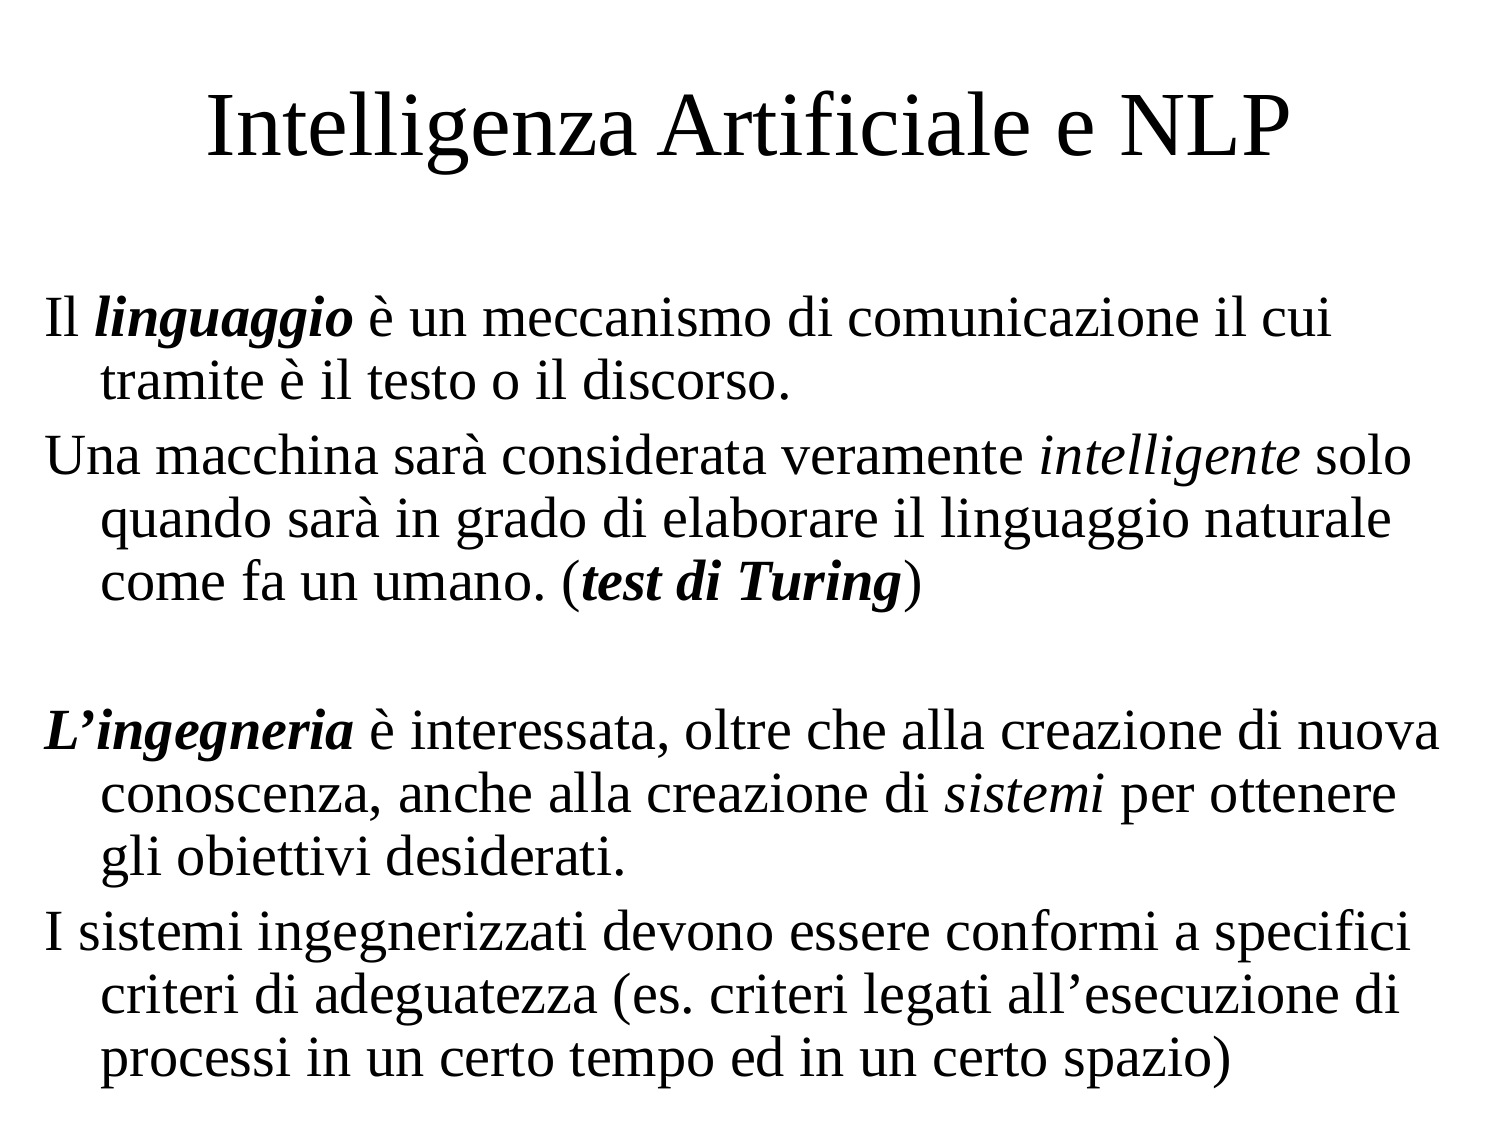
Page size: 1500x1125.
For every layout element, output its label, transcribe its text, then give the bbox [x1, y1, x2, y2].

list Il linguaggio è un meccanismo di comunicazione il cui tramite è il testo o il discorso. Una macchina sarà considerata veramente intelligente solo quando sarà in grado di elaborare il linguaggio naturale come fa un umano. (test di Turing) L’ingegneria è interessata, oltre che alla creazione di nuova conoscenza, anche alla creazione di sistemi per ottenere gli obiettivi desiderati. I sistemi ingegnerizzati devono essere conformi a specifici criteri di adeguatezza (es. criteri legati all’esecuzione di processi in un certo tempo ed in un certo spazio) [29, 278, 1465, 1124]
title Intelligenza Artificiale e NLP [112, 24, 1388, 213]
